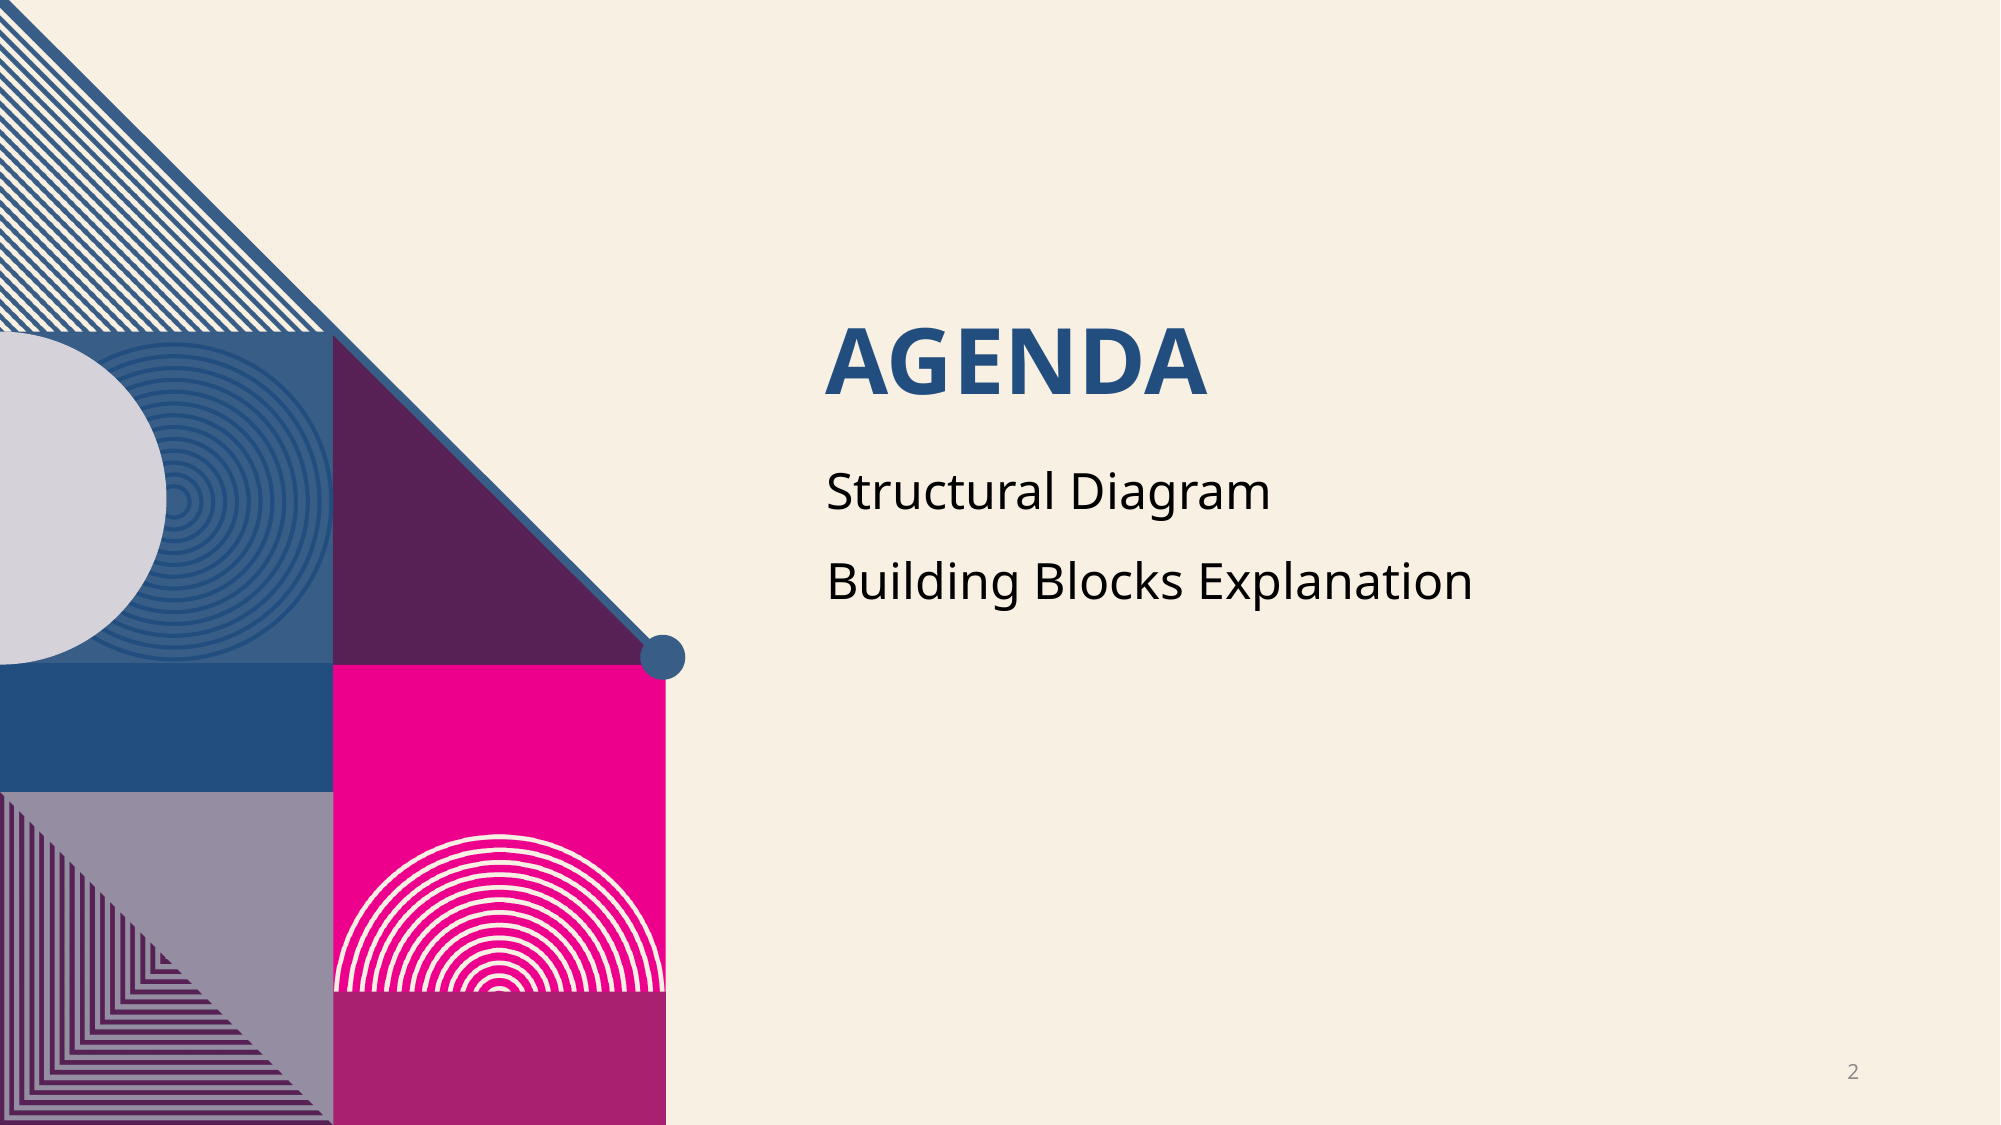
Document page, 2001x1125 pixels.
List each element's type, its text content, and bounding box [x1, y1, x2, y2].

list Structural Diagram Building Blocks Explanation [810, 421, 1851, 997]
picture [10, 0, 332, 321]
title Agenda [810, 0, 1851, 421]
picture [334, 834, 665, 991]
picture [0, 4, 330, 333]
picture [0, 792, 333, 1125]
slide_number 2 [1799, 1042, 1875, 1103]
